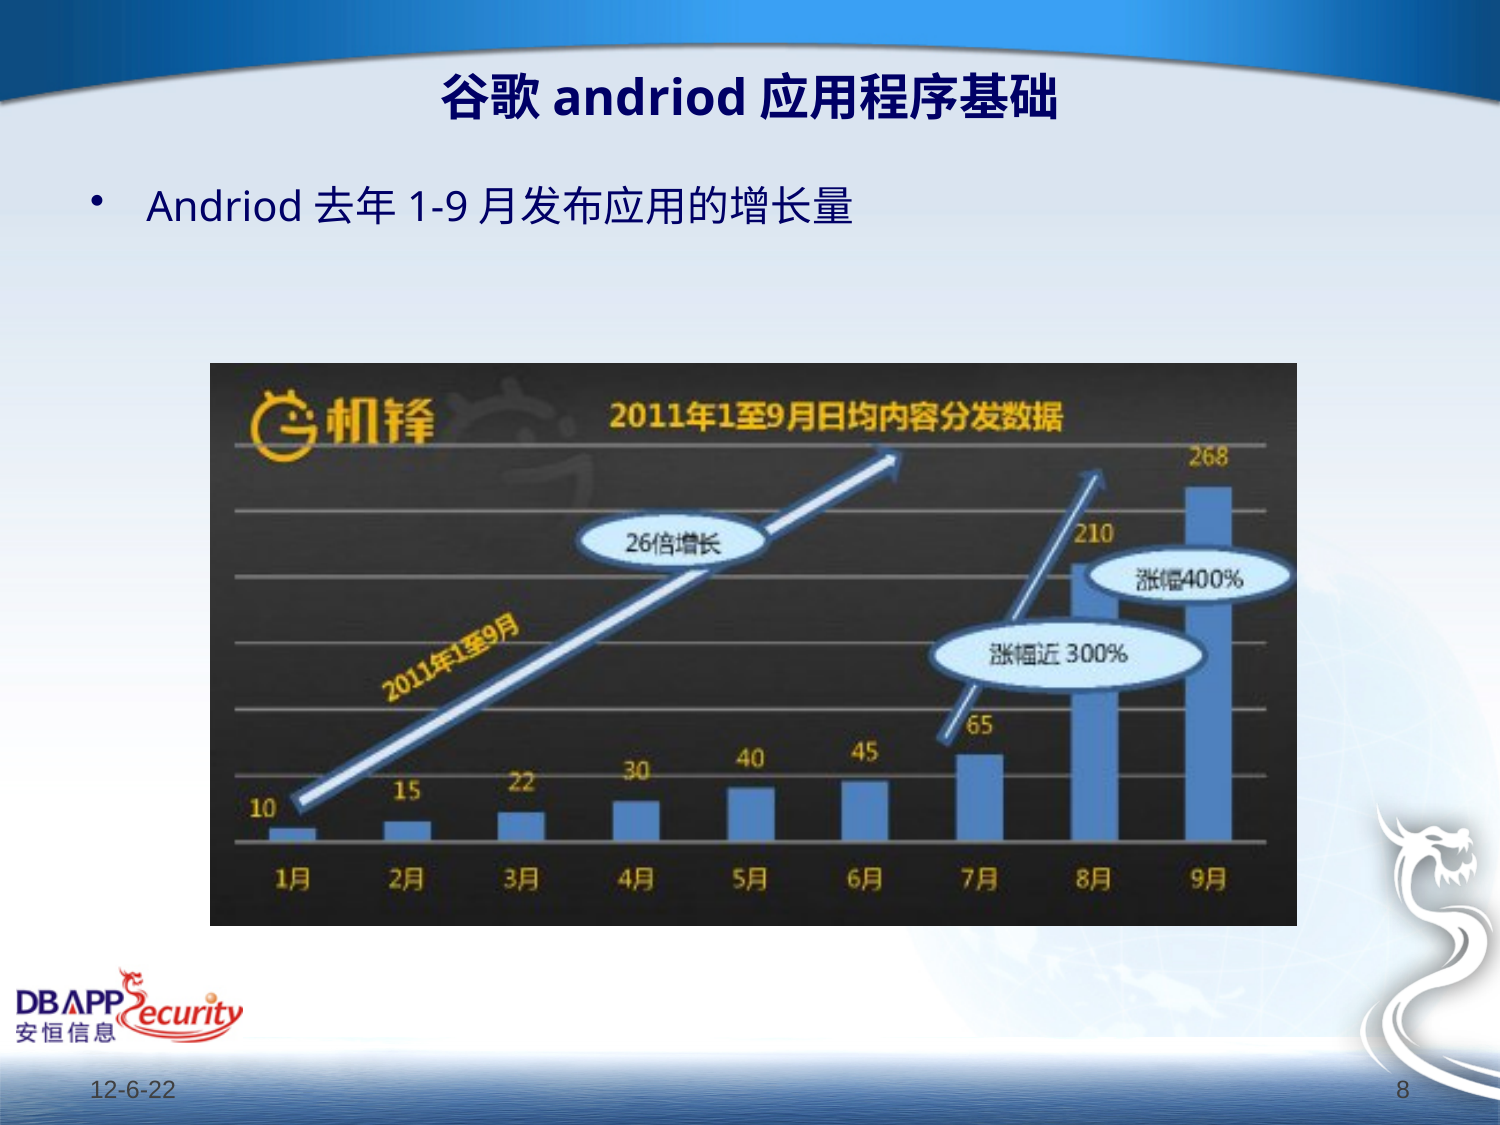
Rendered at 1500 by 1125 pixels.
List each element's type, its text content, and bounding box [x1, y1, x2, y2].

picture [0, 0, 1500, 1125]
title 谷歌andriod应用程序基础 [74, 42, 1426, 150]
list Andriod去年1-9月发布应用的增长量 [74, 172, 1426, 1036]
picture [210, 363, 1297, 927]
